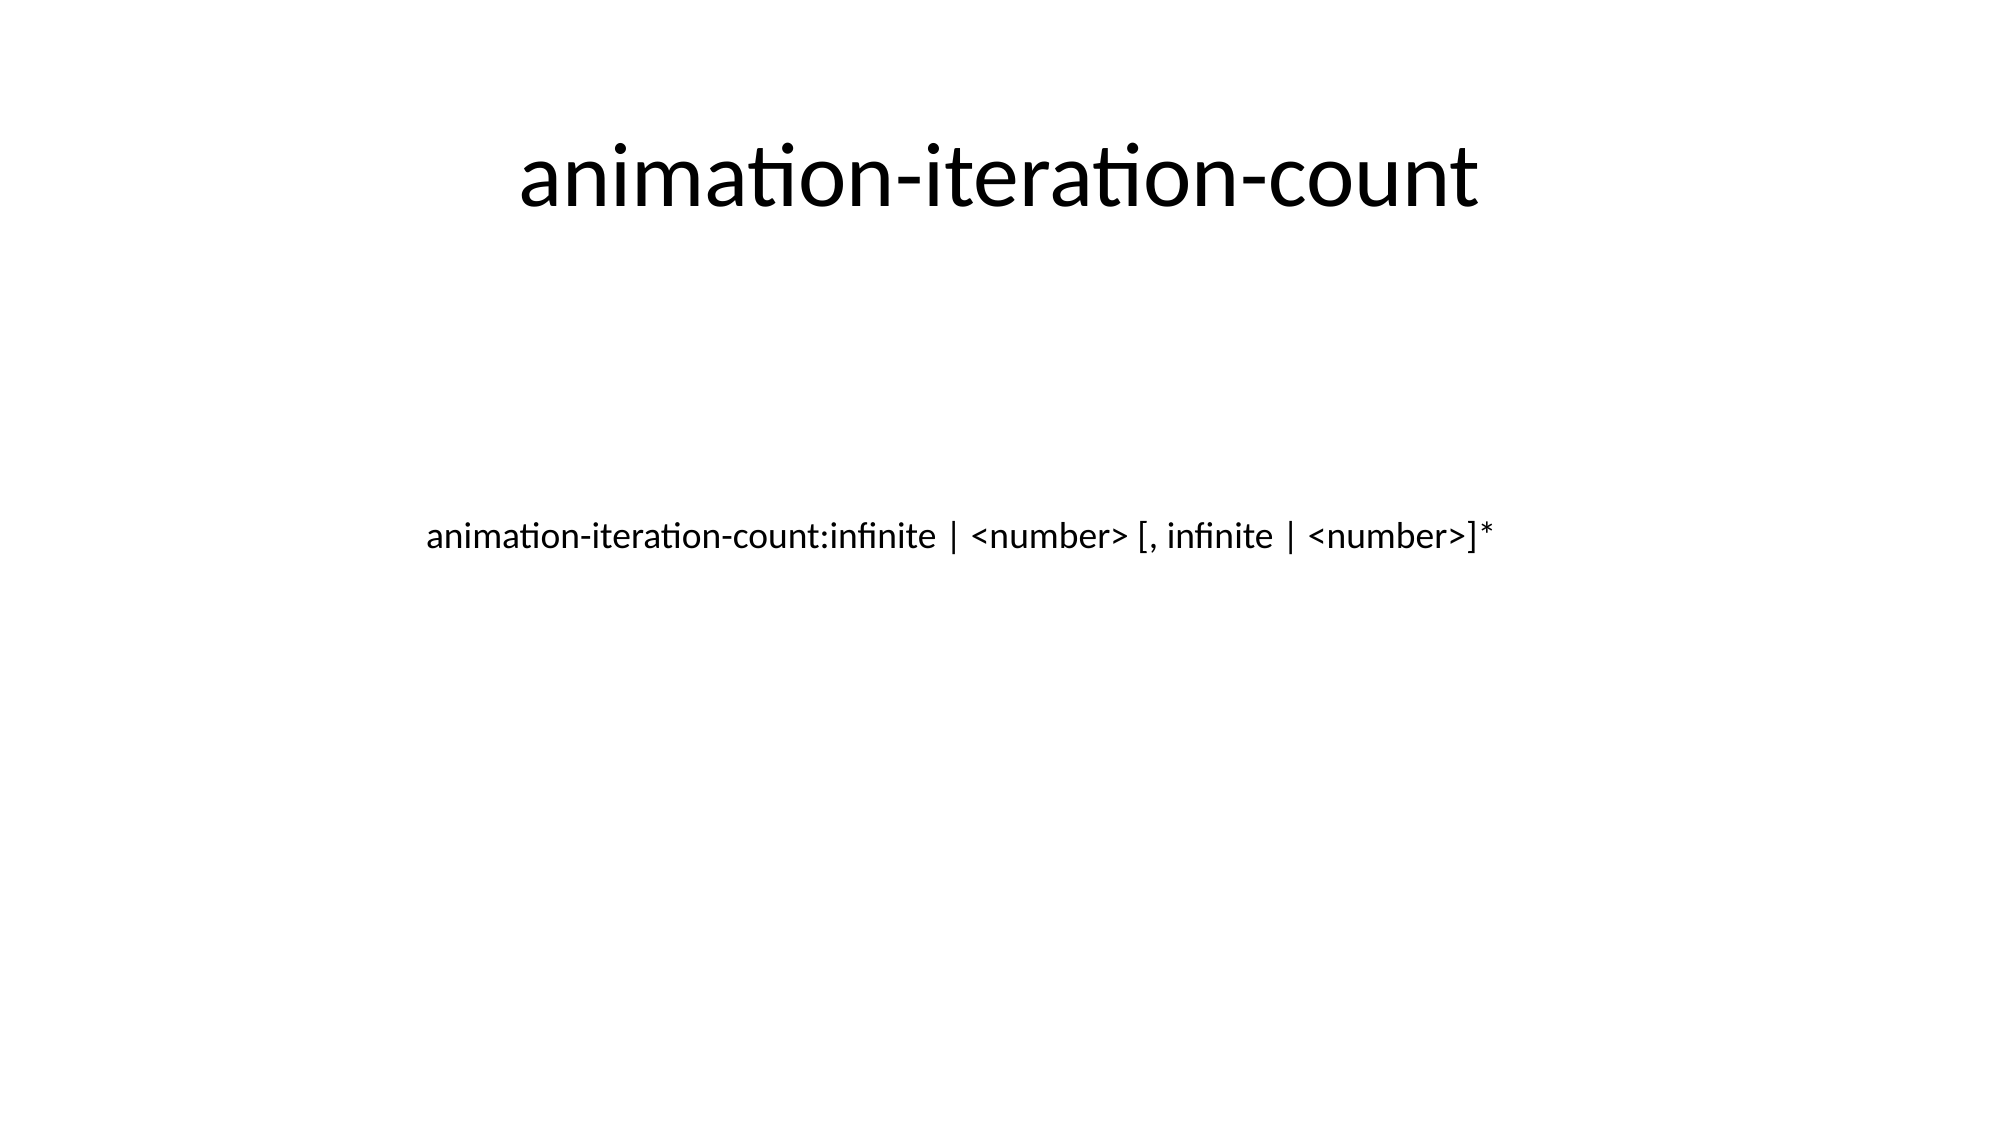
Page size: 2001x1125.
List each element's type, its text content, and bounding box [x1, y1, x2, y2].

text_box animation-iteration-count:infinite | <number> [, infinite | <number>]* [411, 503, 1513, 564]
text_box animation-iteration-count [503, 107, 1497, 232]
